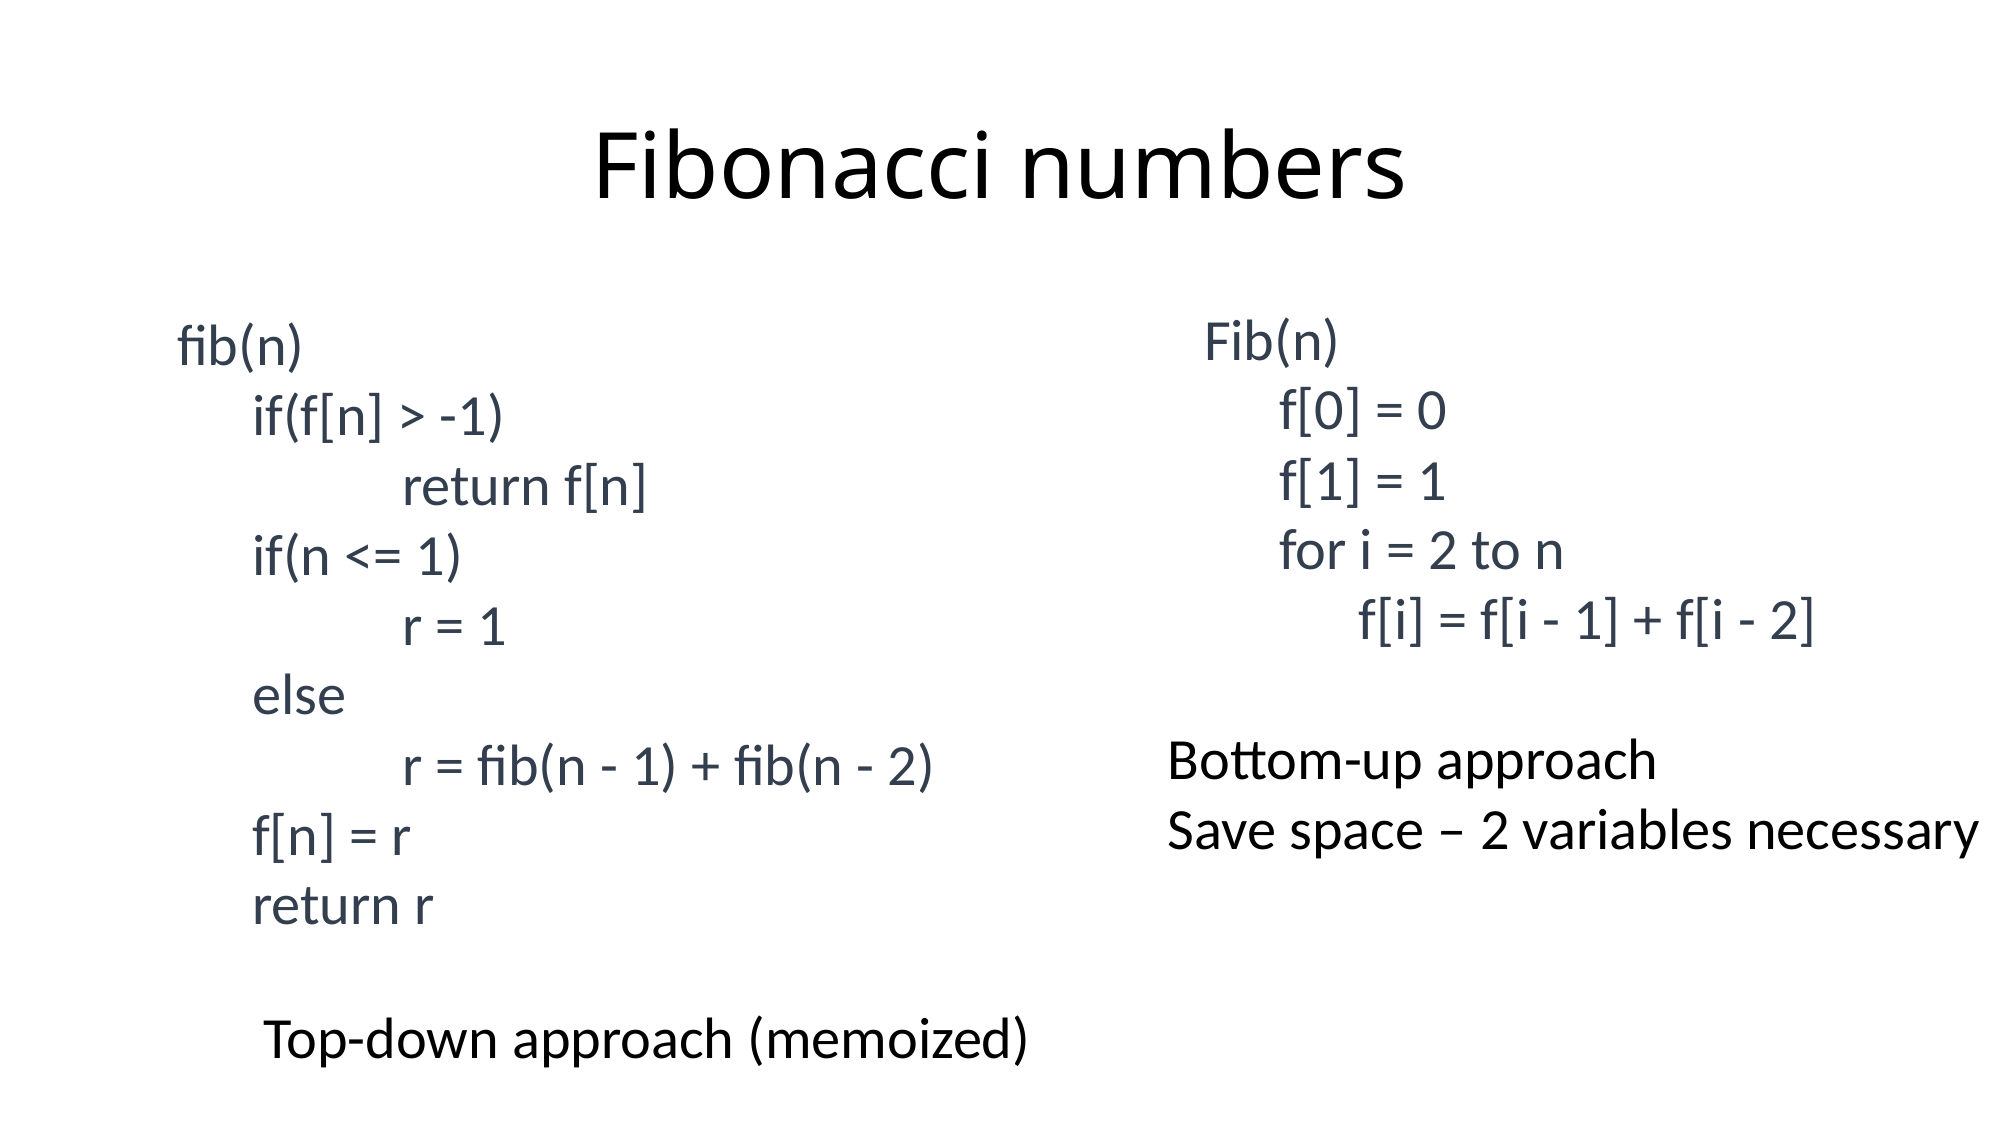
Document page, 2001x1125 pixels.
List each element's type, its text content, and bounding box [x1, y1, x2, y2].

text_box Fib(n) f[0] = 0 f[1] = 1 for i = 2 to n f[i] = f[i - 1] + f[i - 2] [1189, 294, 1832, 704]
text_box fib(n) if(f[n] > -1) return f[n] if(n <= 1) r = 1 else r = fib(n - 1) + fib(n - 2) f[n] = r return r [162, 299, 951, 989]
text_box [244, 713, 2000, 1079]
title Fibonacci numbers [137, 59, 1863, 278]
